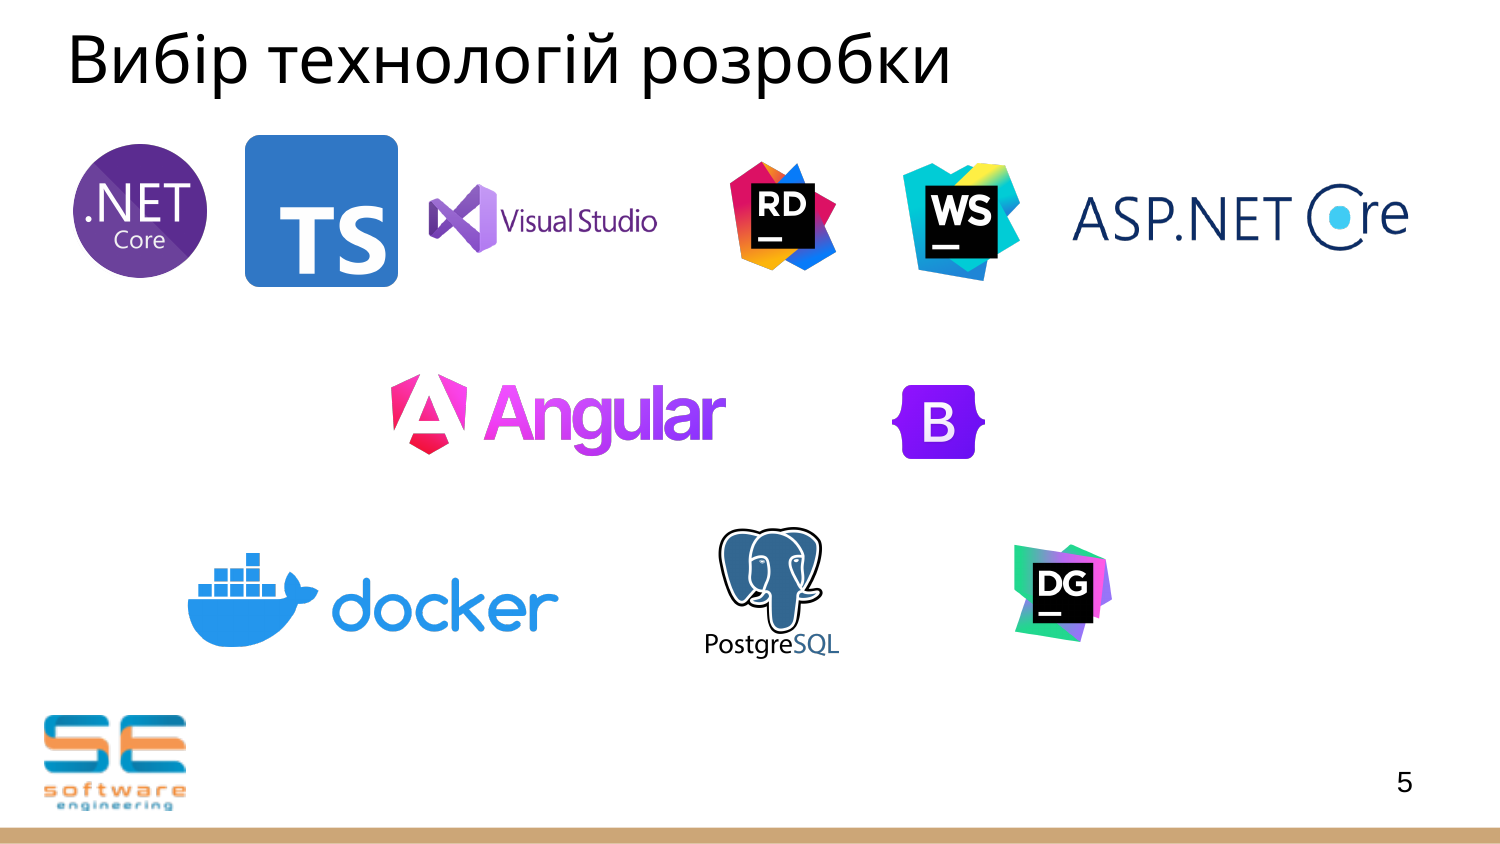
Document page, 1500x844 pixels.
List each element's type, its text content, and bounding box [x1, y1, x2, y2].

picture [706, 526, 839, 659]
picture [72, 144, 207, 278]
picture [43, 714, 186, 811]
picture [245, 134, 398, 288]
picture [728, 161, 838, 272]
title Вибір технологій розробки [51, 0, 1449, 112]
picture [424, 169, 663, 268]
picture [187, 552, 559, 648]
picture [903, 163, 1021, 281]
text_box 5 [1382, 755, 1500, 806]
picture [379, 359, 737, 472]
picture [892, 384, 985, 459]
picture [996, 526, 1130, 660]
picture [1055, 166, 1428, 266]
